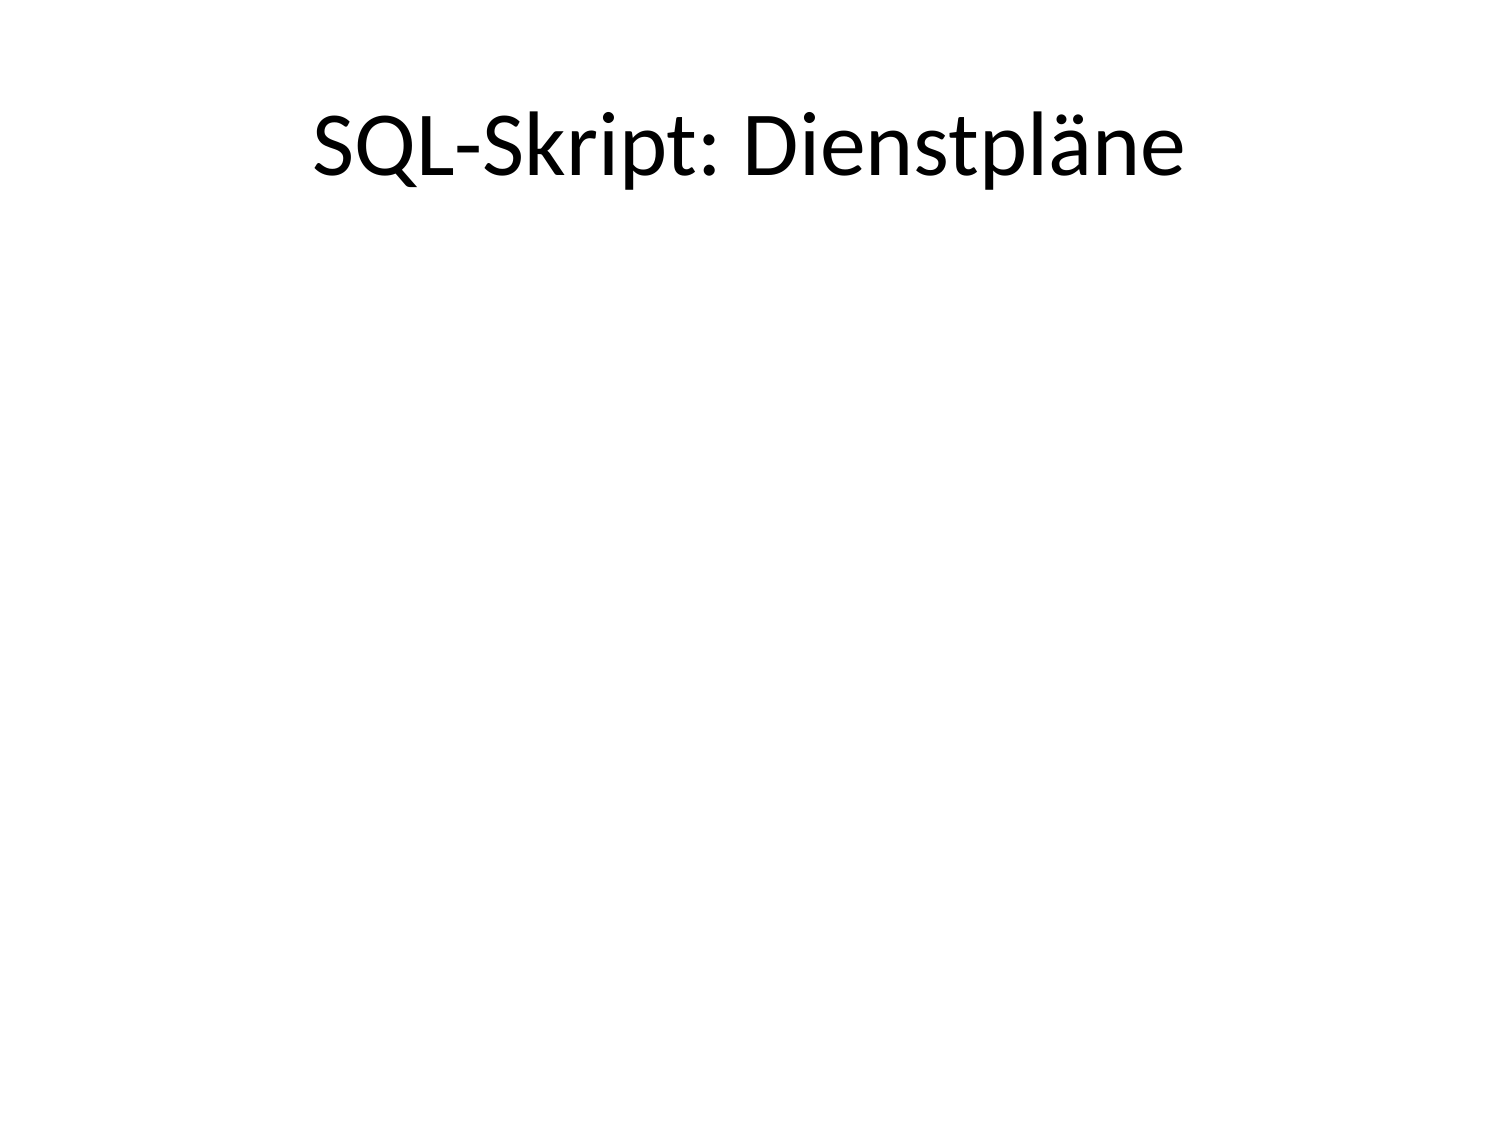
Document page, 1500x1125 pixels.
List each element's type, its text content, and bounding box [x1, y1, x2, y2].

title SQL-Skript: Dienstpläne [75, 45, 1425, 233]
